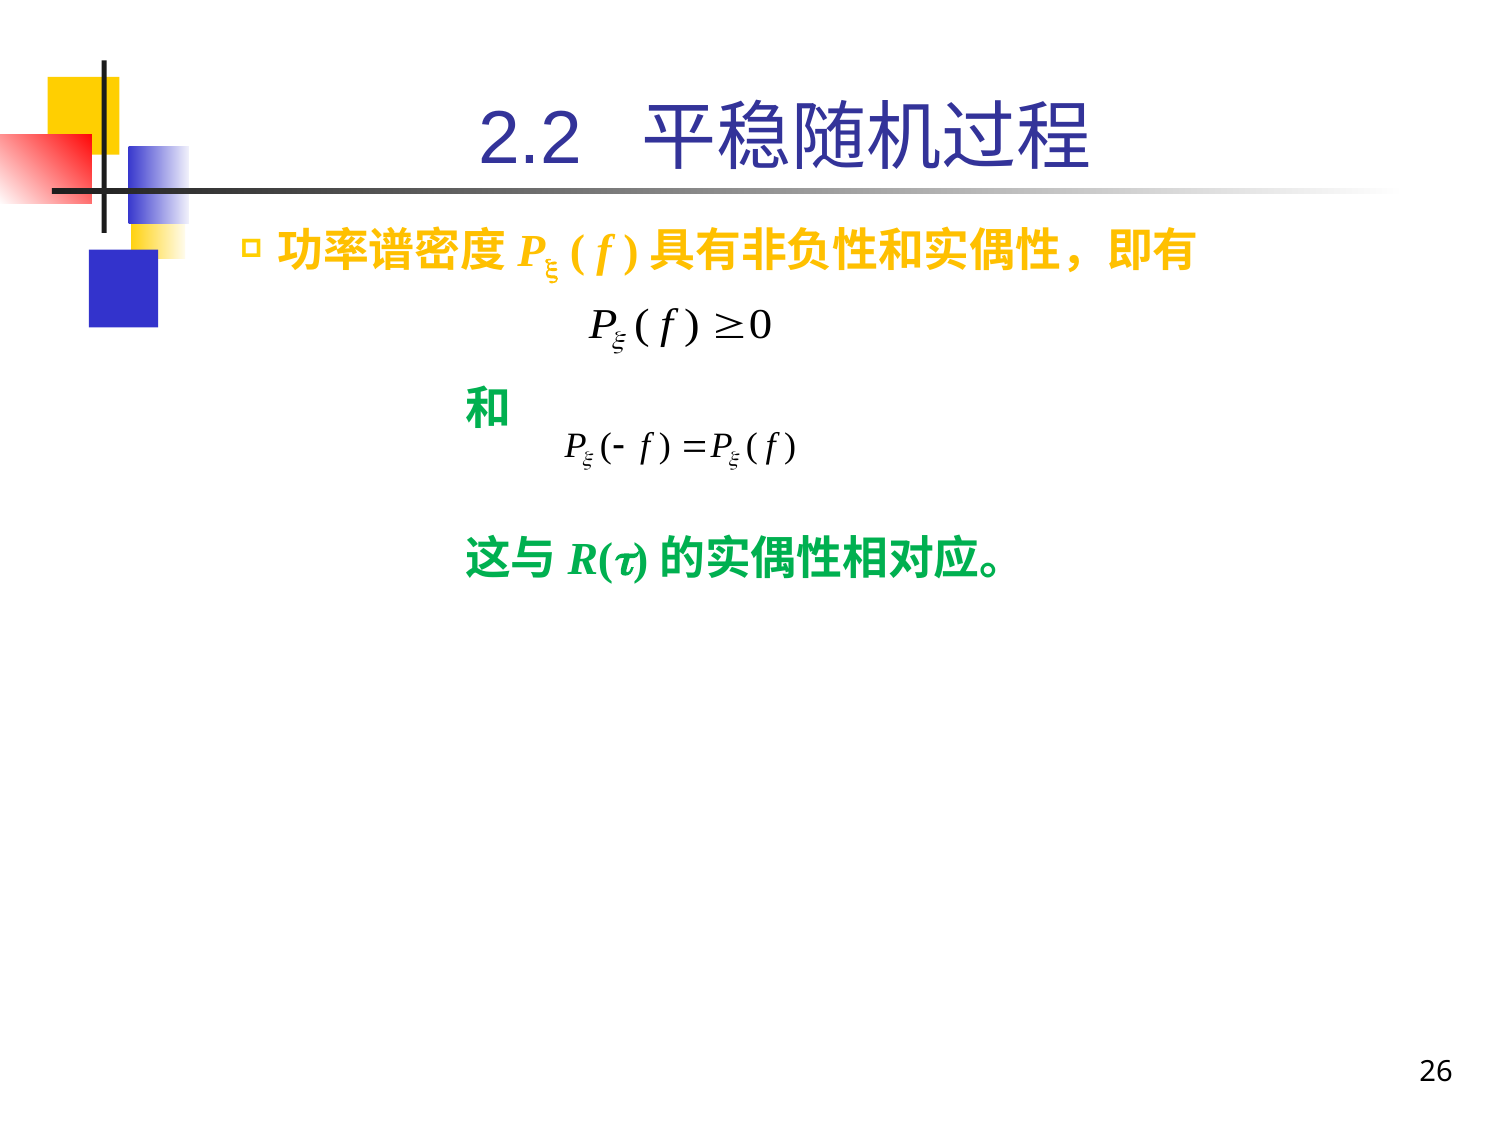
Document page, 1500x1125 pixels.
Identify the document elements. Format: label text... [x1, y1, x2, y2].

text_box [579, 296, 780, 364]
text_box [557, 421, 802, 479]
list 功率谱密度P ( f )具有非负性和实偶性，即有 和 这与R()的实偶性相对应。 [0, 543, 1472, 1125]
list 功率谱密度P ( f )具有非负性和实偶性，即有 和 这与R()的实偶性相对应。 [0, 200, 1472, 542]
text_box 2.2 平稳随机过程 [188, 35, 1382, 186]
